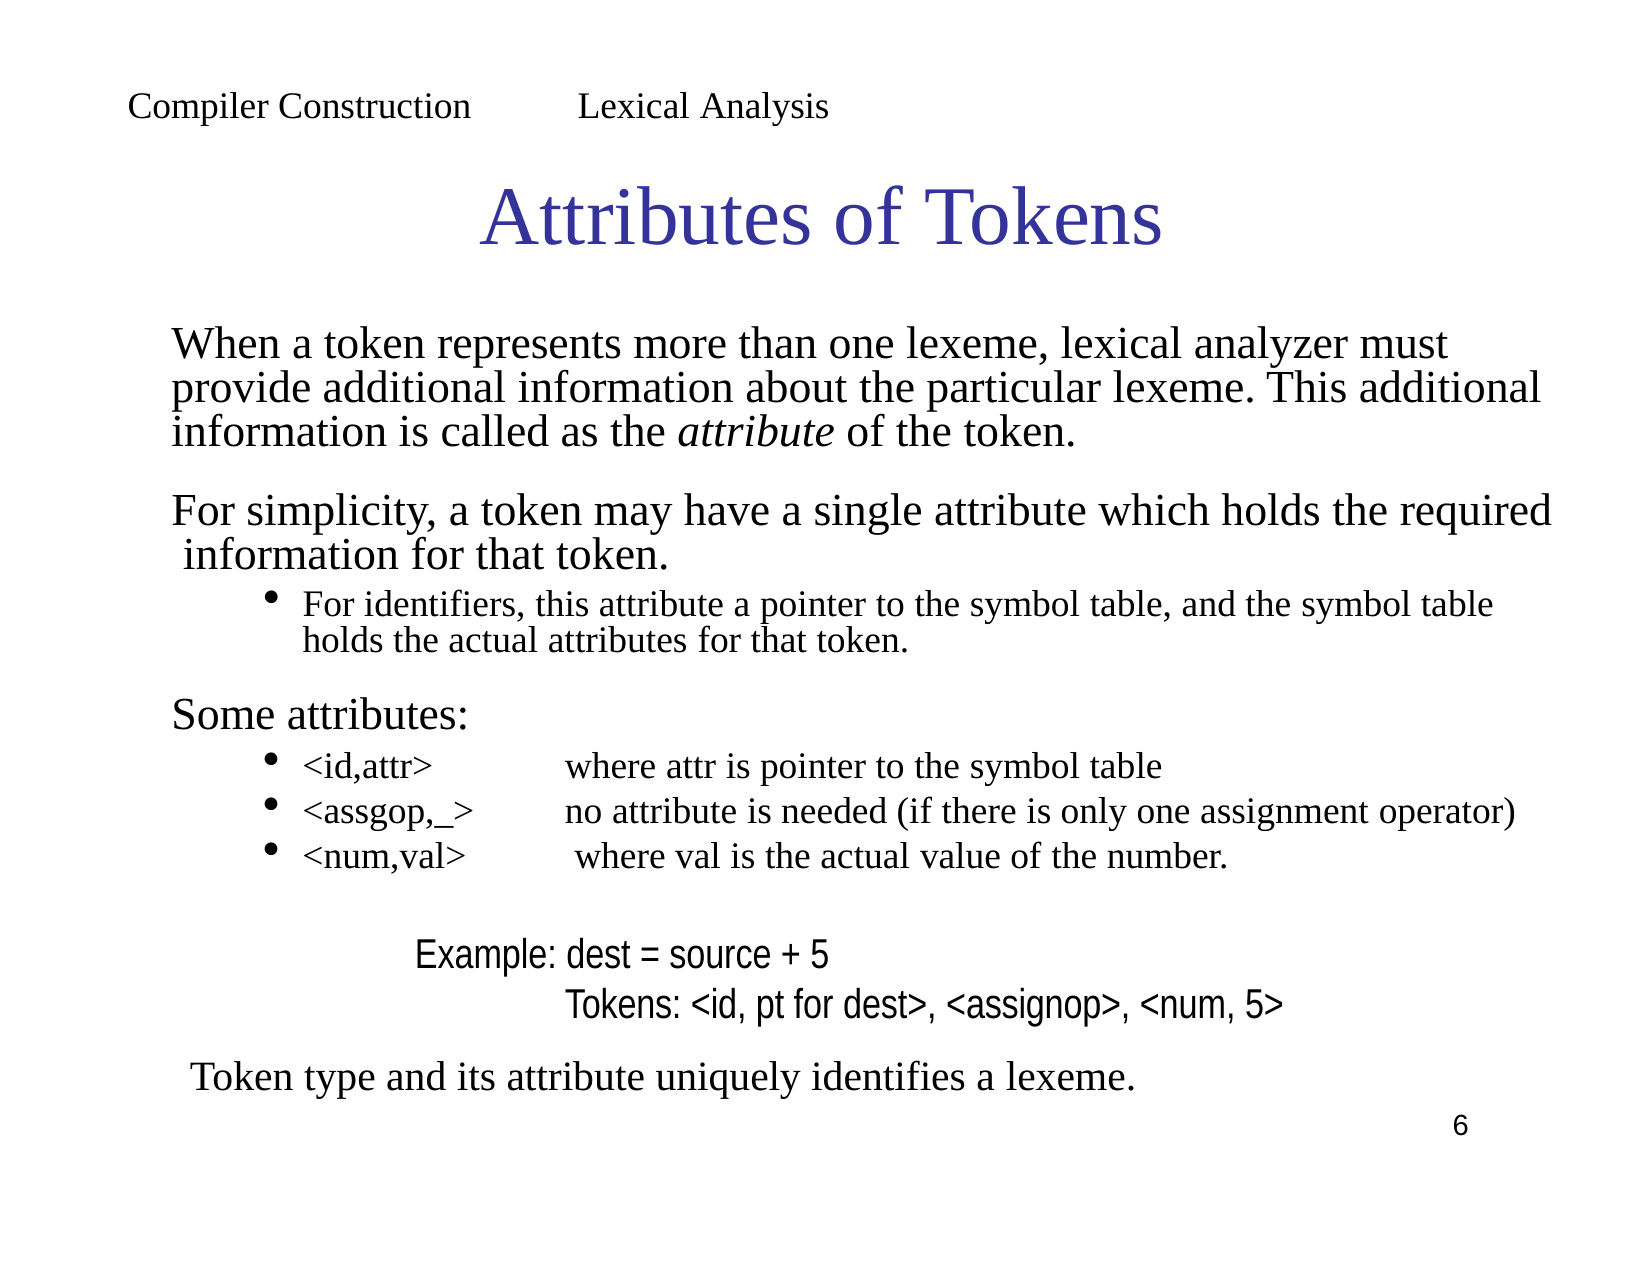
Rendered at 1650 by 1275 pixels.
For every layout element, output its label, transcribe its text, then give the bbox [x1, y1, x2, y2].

text_box When a token represents more than one lexeme, lexical analyzer must provide additional information about the particular lexeme. This additional information is called as the attribute of the token. For simplicity, a token may have a single attribute which holds the required information for that token. For identifiers, this attribute a pointer to the symbol table, and the symbol table holds the actual attributes for that token. Some attributes: [169, 310, 1560, 740]
text_box <id,attr> <assgop,_> <num,val> [262, 739, 478, 877]
text_box 52 [1446, 1106, 1492, 1141]
text_box Example: dest = source + 5 Tokens: <id, pt for dest>, <assignop>, <num, 5> Token type and its attribute uniquely identifies a lexeme. [188, 924, 1294, 1099]
text_box Compiler Construction Lexical Analysis [125, 79, 1527, 127]
text_box Attributes of Tokens [477, 158, 1173, 310]
text_box where attr is pointer to the symbol table no attribute is needed (if there is only one assignment operator) where val is the actual value of the number. [563, 739, 1517, 877]
